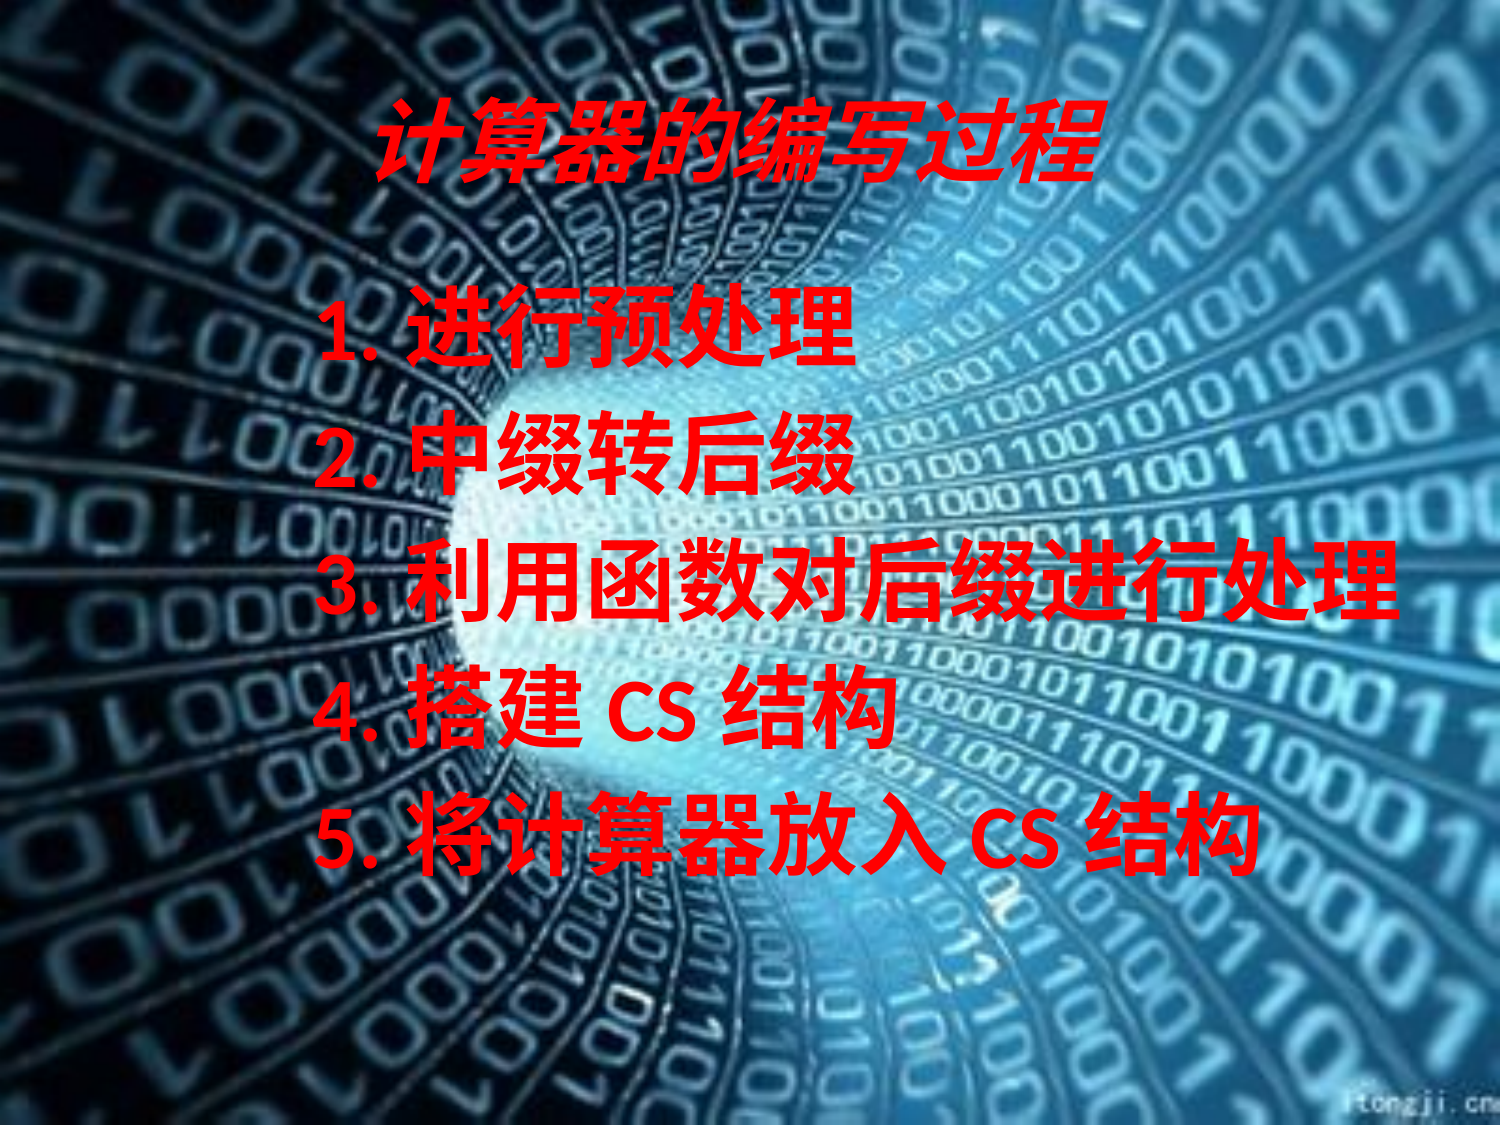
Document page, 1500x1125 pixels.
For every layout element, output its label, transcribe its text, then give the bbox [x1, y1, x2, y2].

picture [0, 0, 1500, 1125]
title 计算器的编写过程 [35, 45, 1425, 233]
list 1.进行预处理 2.中缀转后缀 3.利用函数对后缀进行处理 4.搭建CS结构 5.将计算器放入CS结构 [75, 262, 1425, 1005]
